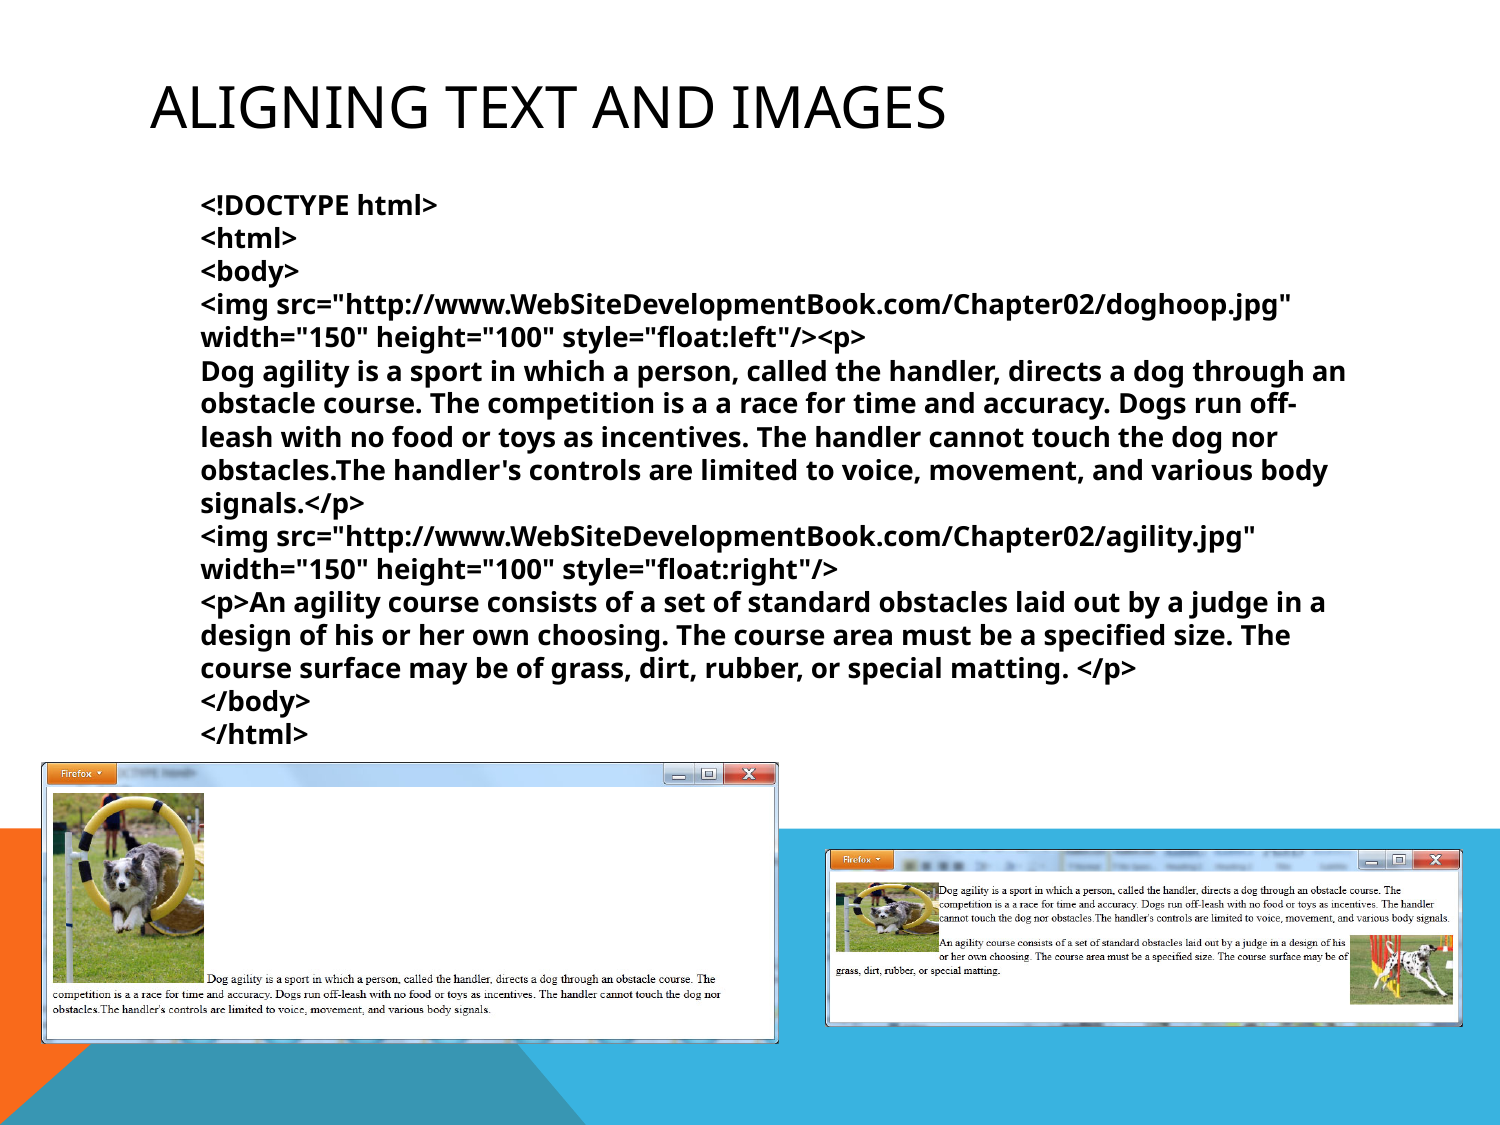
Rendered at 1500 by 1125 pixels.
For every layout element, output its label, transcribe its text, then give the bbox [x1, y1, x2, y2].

list <!DOCTYPE html> <html> <body> <img src="http://www.WebSiteDevelopmentBook.com/Chapter02/doghoop.jpg" width="150" height="100" style="float:left"/><p> Dog agility is a sport in which a person, called the handler, directs a dog through an obstacle course. The competition is a a race for time and accuracy. Dogs run off-leash with no food or toys as incentives. The handler cannot touch the dog nor obstacles.The handler's controls are limited to voice, movement, and various body signals.</p> <img src="http://www.WebSiteDevelopmentBook.com/Chapter02/agility.jpg" width="150" height="100" style="float:right"/> <p>An agility course consists of a set of standard obstacles laid out by a judge in a design of his or her own choosing. The course area must be a specified size. The course surface may be of grass, dirt, rubber, or special matting. </p> </body> </html> [135, 180, 1369, 768]
title Aligning text and images [135, 60, 1369, 150]
picture [40, 762, 779, 1044]
picture [824, 849, 1463, 1028]
